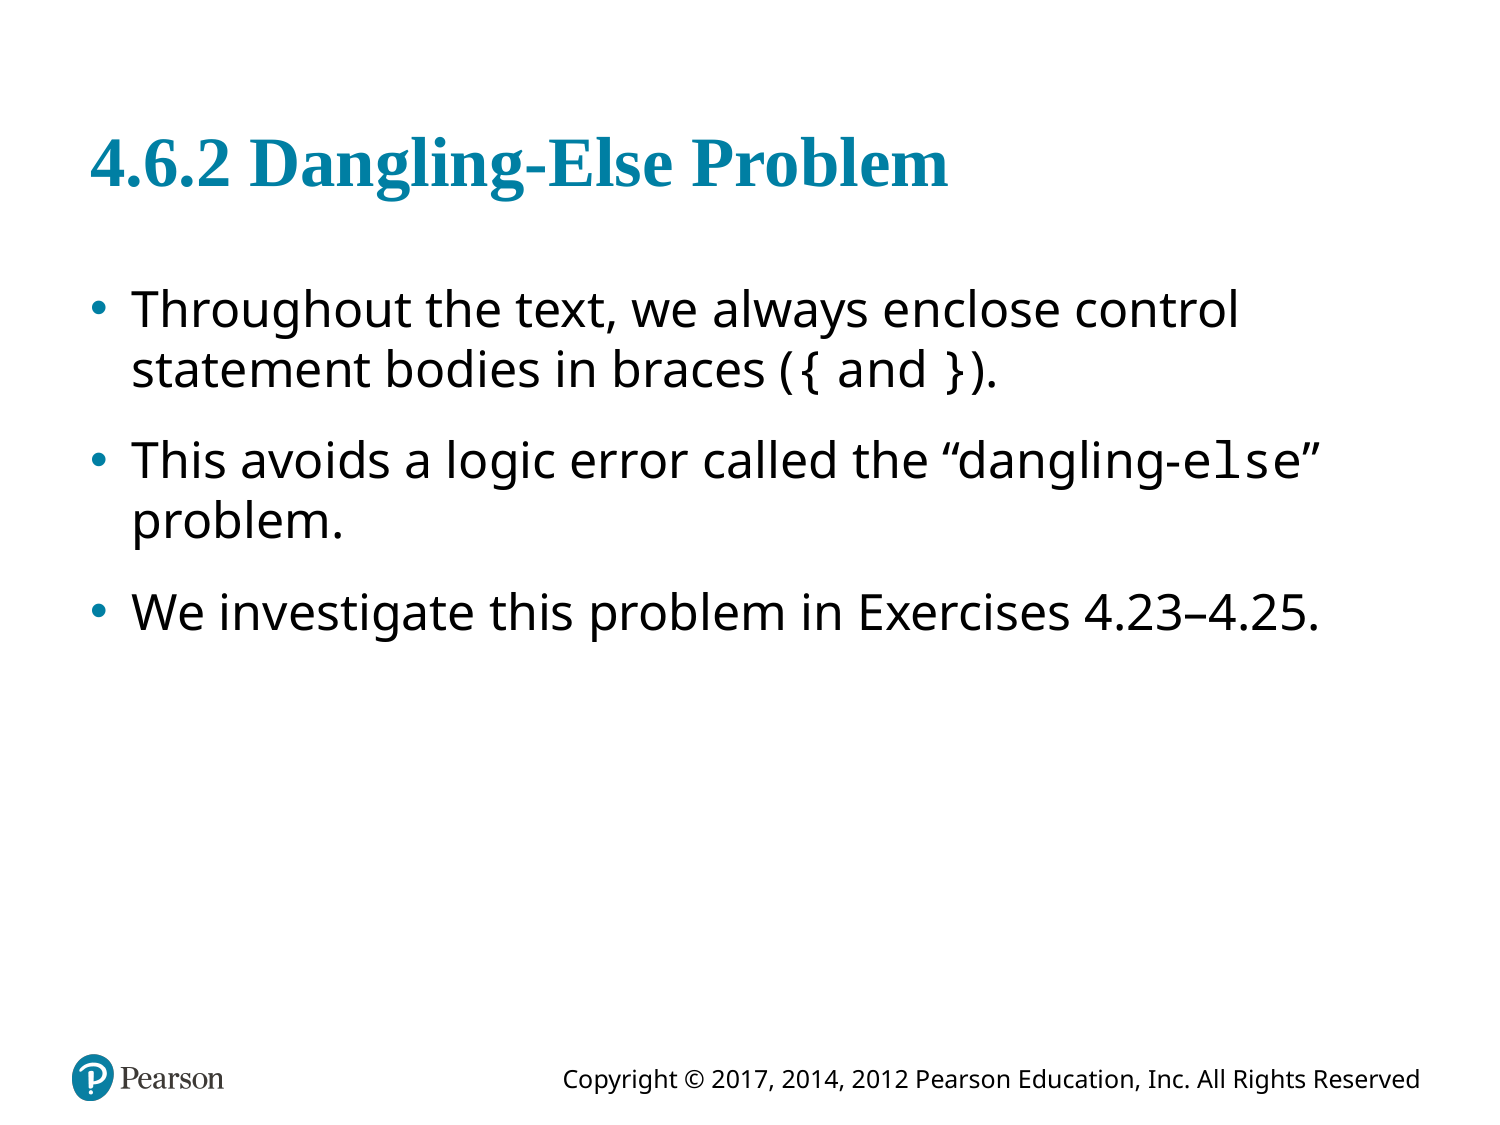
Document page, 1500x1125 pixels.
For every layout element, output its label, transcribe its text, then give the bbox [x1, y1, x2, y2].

list Throughout the text, we always enclose control statement bodies in braces ({ and }). This avoids a logic error called the “dangling-else” problem. We investigate this problem in Exercises 4.23–4.25. [75, 262, 1425, 931]
title 4.6.2 Dangling-Else Problem [75, 0, 1425, 216]
picture [98, 1054, 224, 1101]
picture [72, 1087, 83, 1101]
picture [72, 1054, 88, 1070]
picture [80, 1063, 106, 1088]
